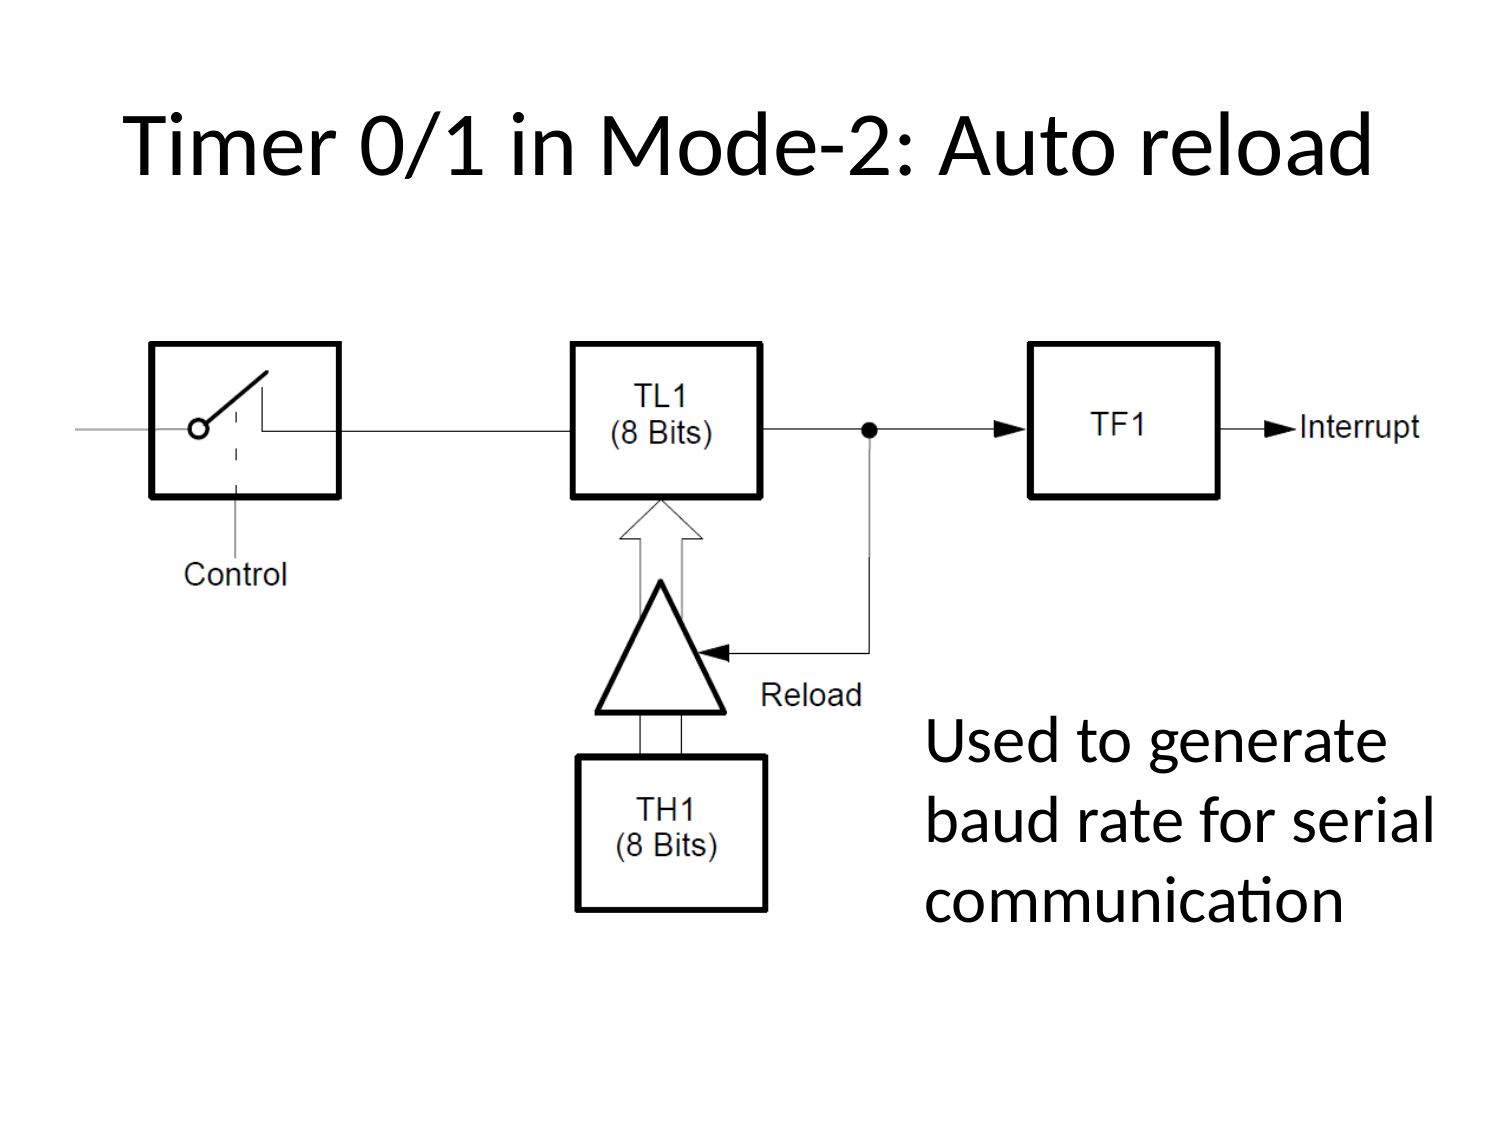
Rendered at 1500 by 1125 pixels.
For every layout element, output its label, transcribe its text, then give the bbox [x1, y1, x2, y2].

text_box Used to generate baud rate for serial communication [909, 688, 1465, 944]
title Timer 0/1 in Mode-2: Auto reload [75, 45, 1425, 233]
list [74, 341, 1426, 927]
